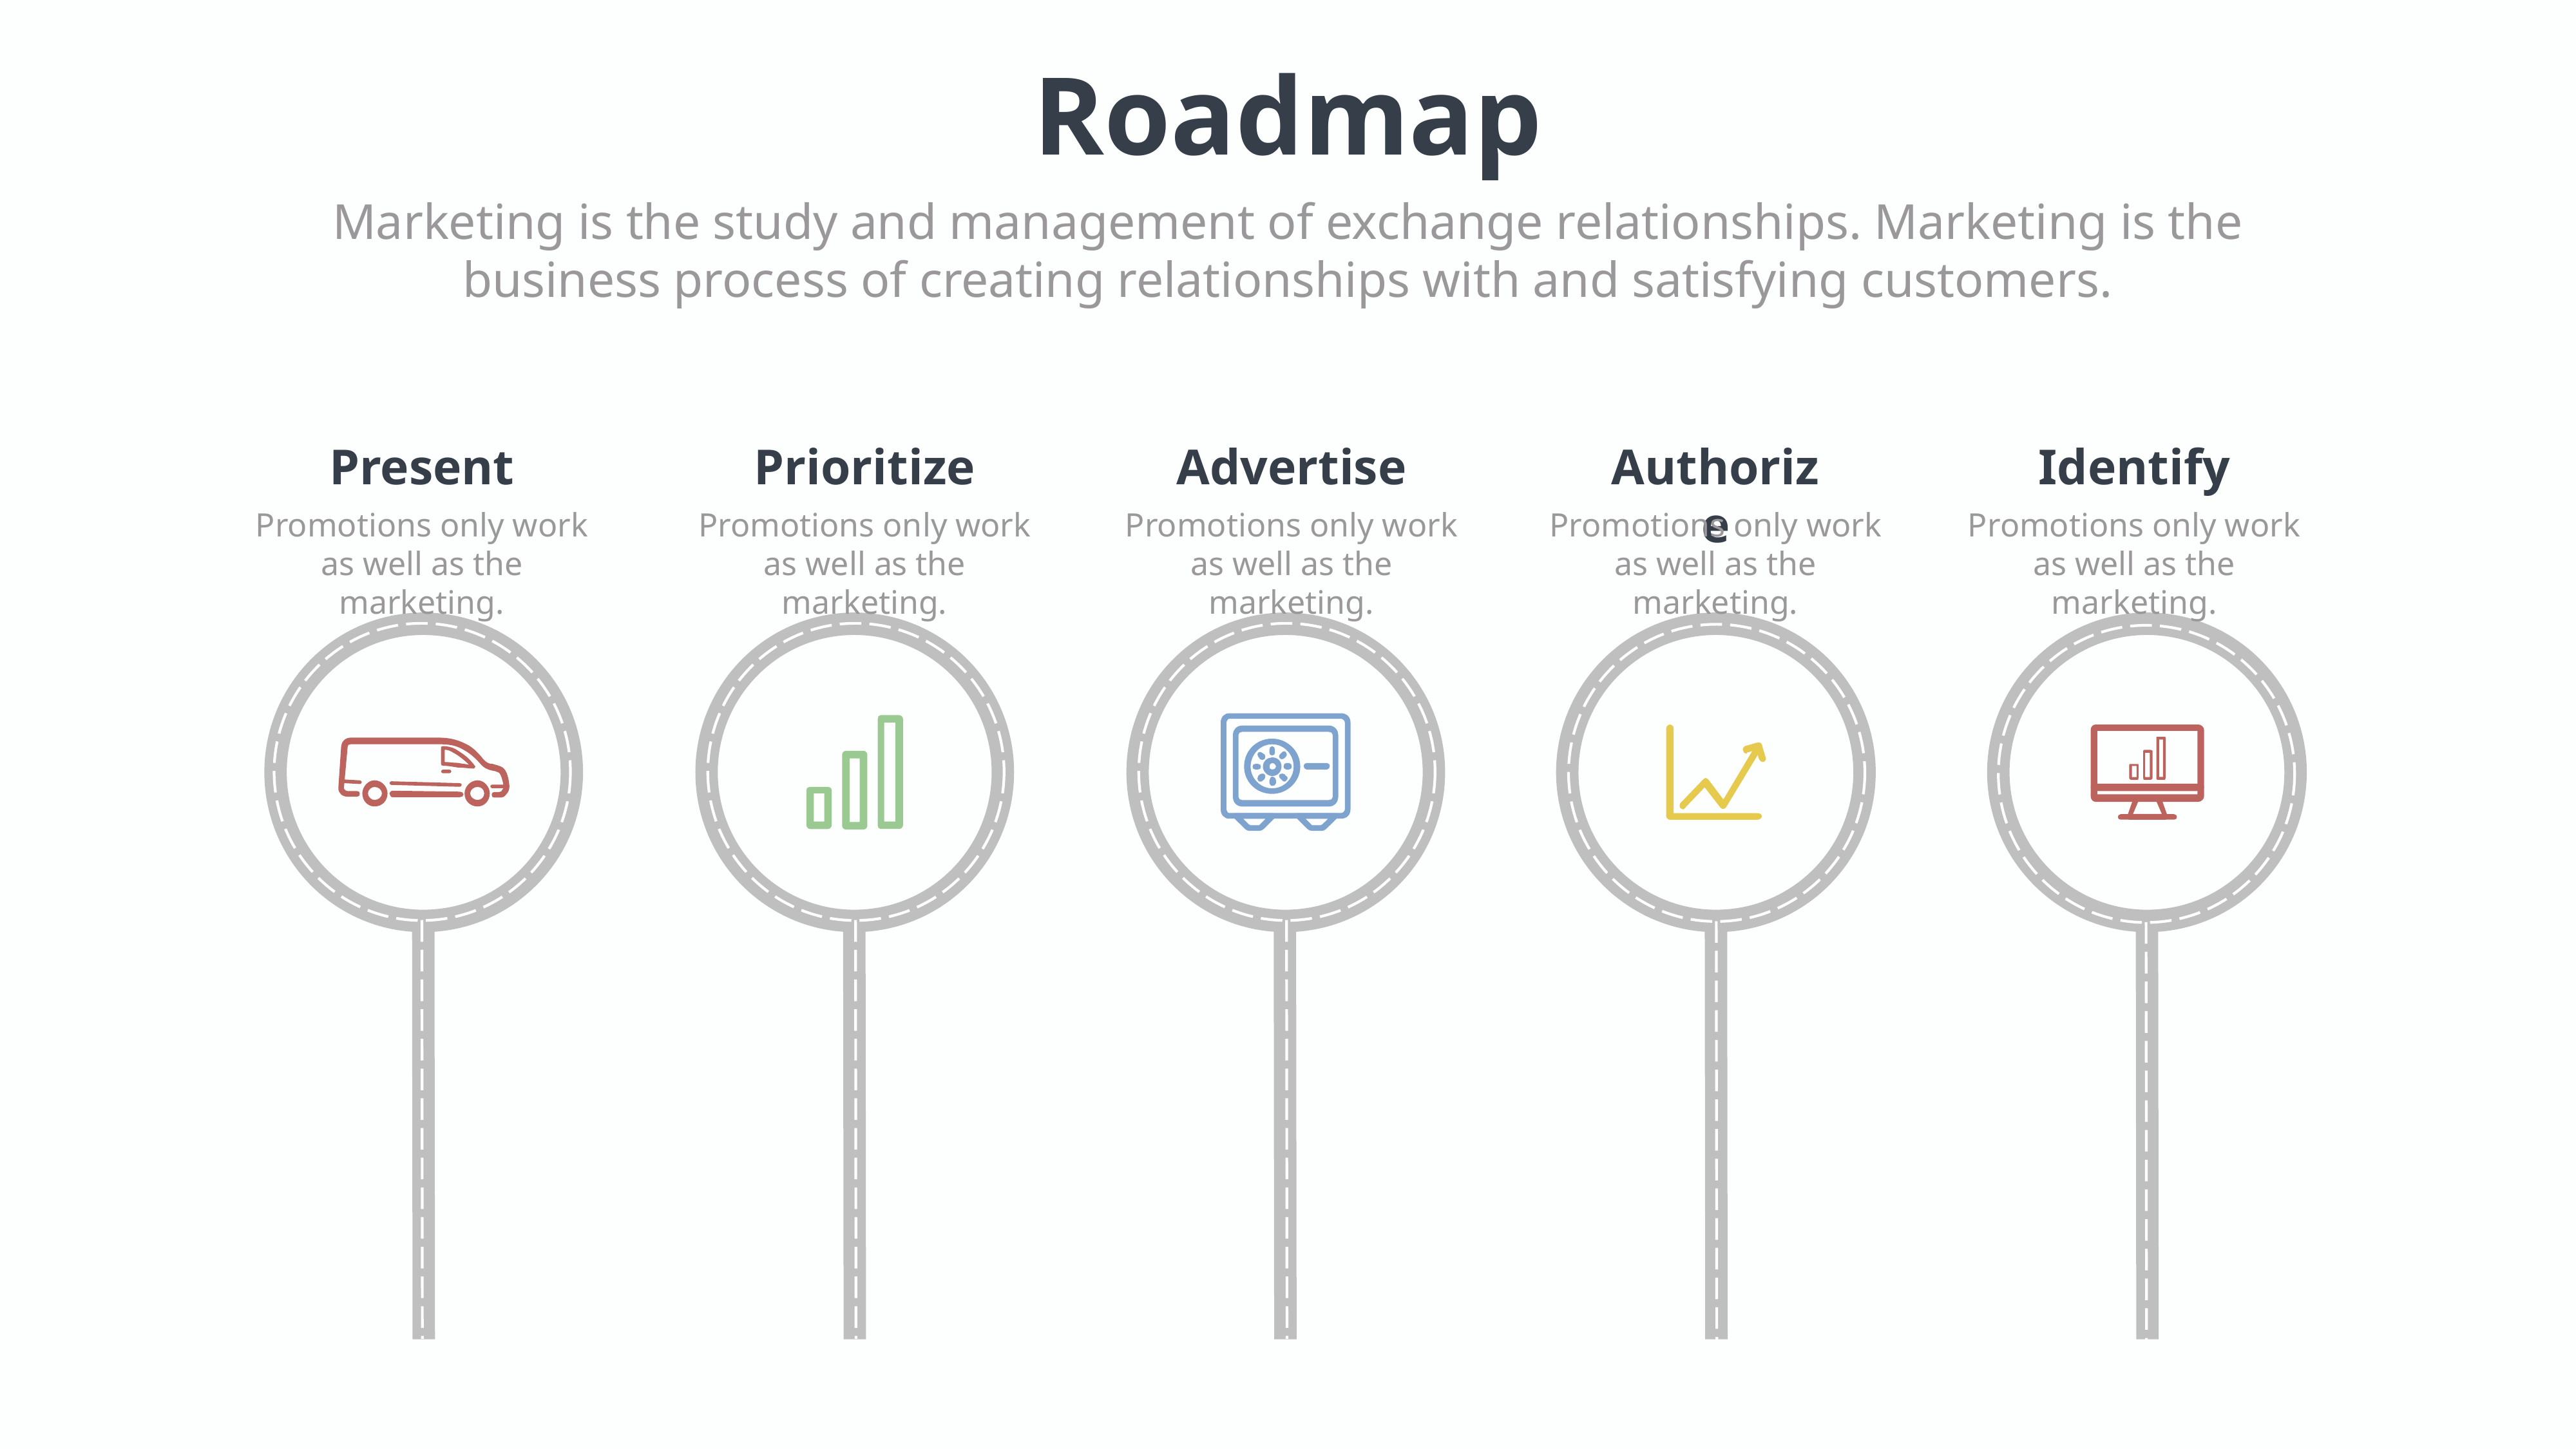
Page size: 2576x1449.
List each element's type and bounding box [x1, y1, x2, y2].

text_box [672, 431, 1058, 588]
text_box [274, 623, 571, 1339]
text_box [1942, 431, 2327, 588]
text_box [1523, 431, 1909, 588]
text_box [229, 431, 615, 588]
text_box [1568, 624, 1865, 1340]
text_box [281, 43, 2295, 314]
text_box [1138, 623, 1435, 1339]
text_box [1998, 625, 2295, 1341]
text_box [707, 623, 1004, 1339]
text_box [1098, 431, 1485, 588]
